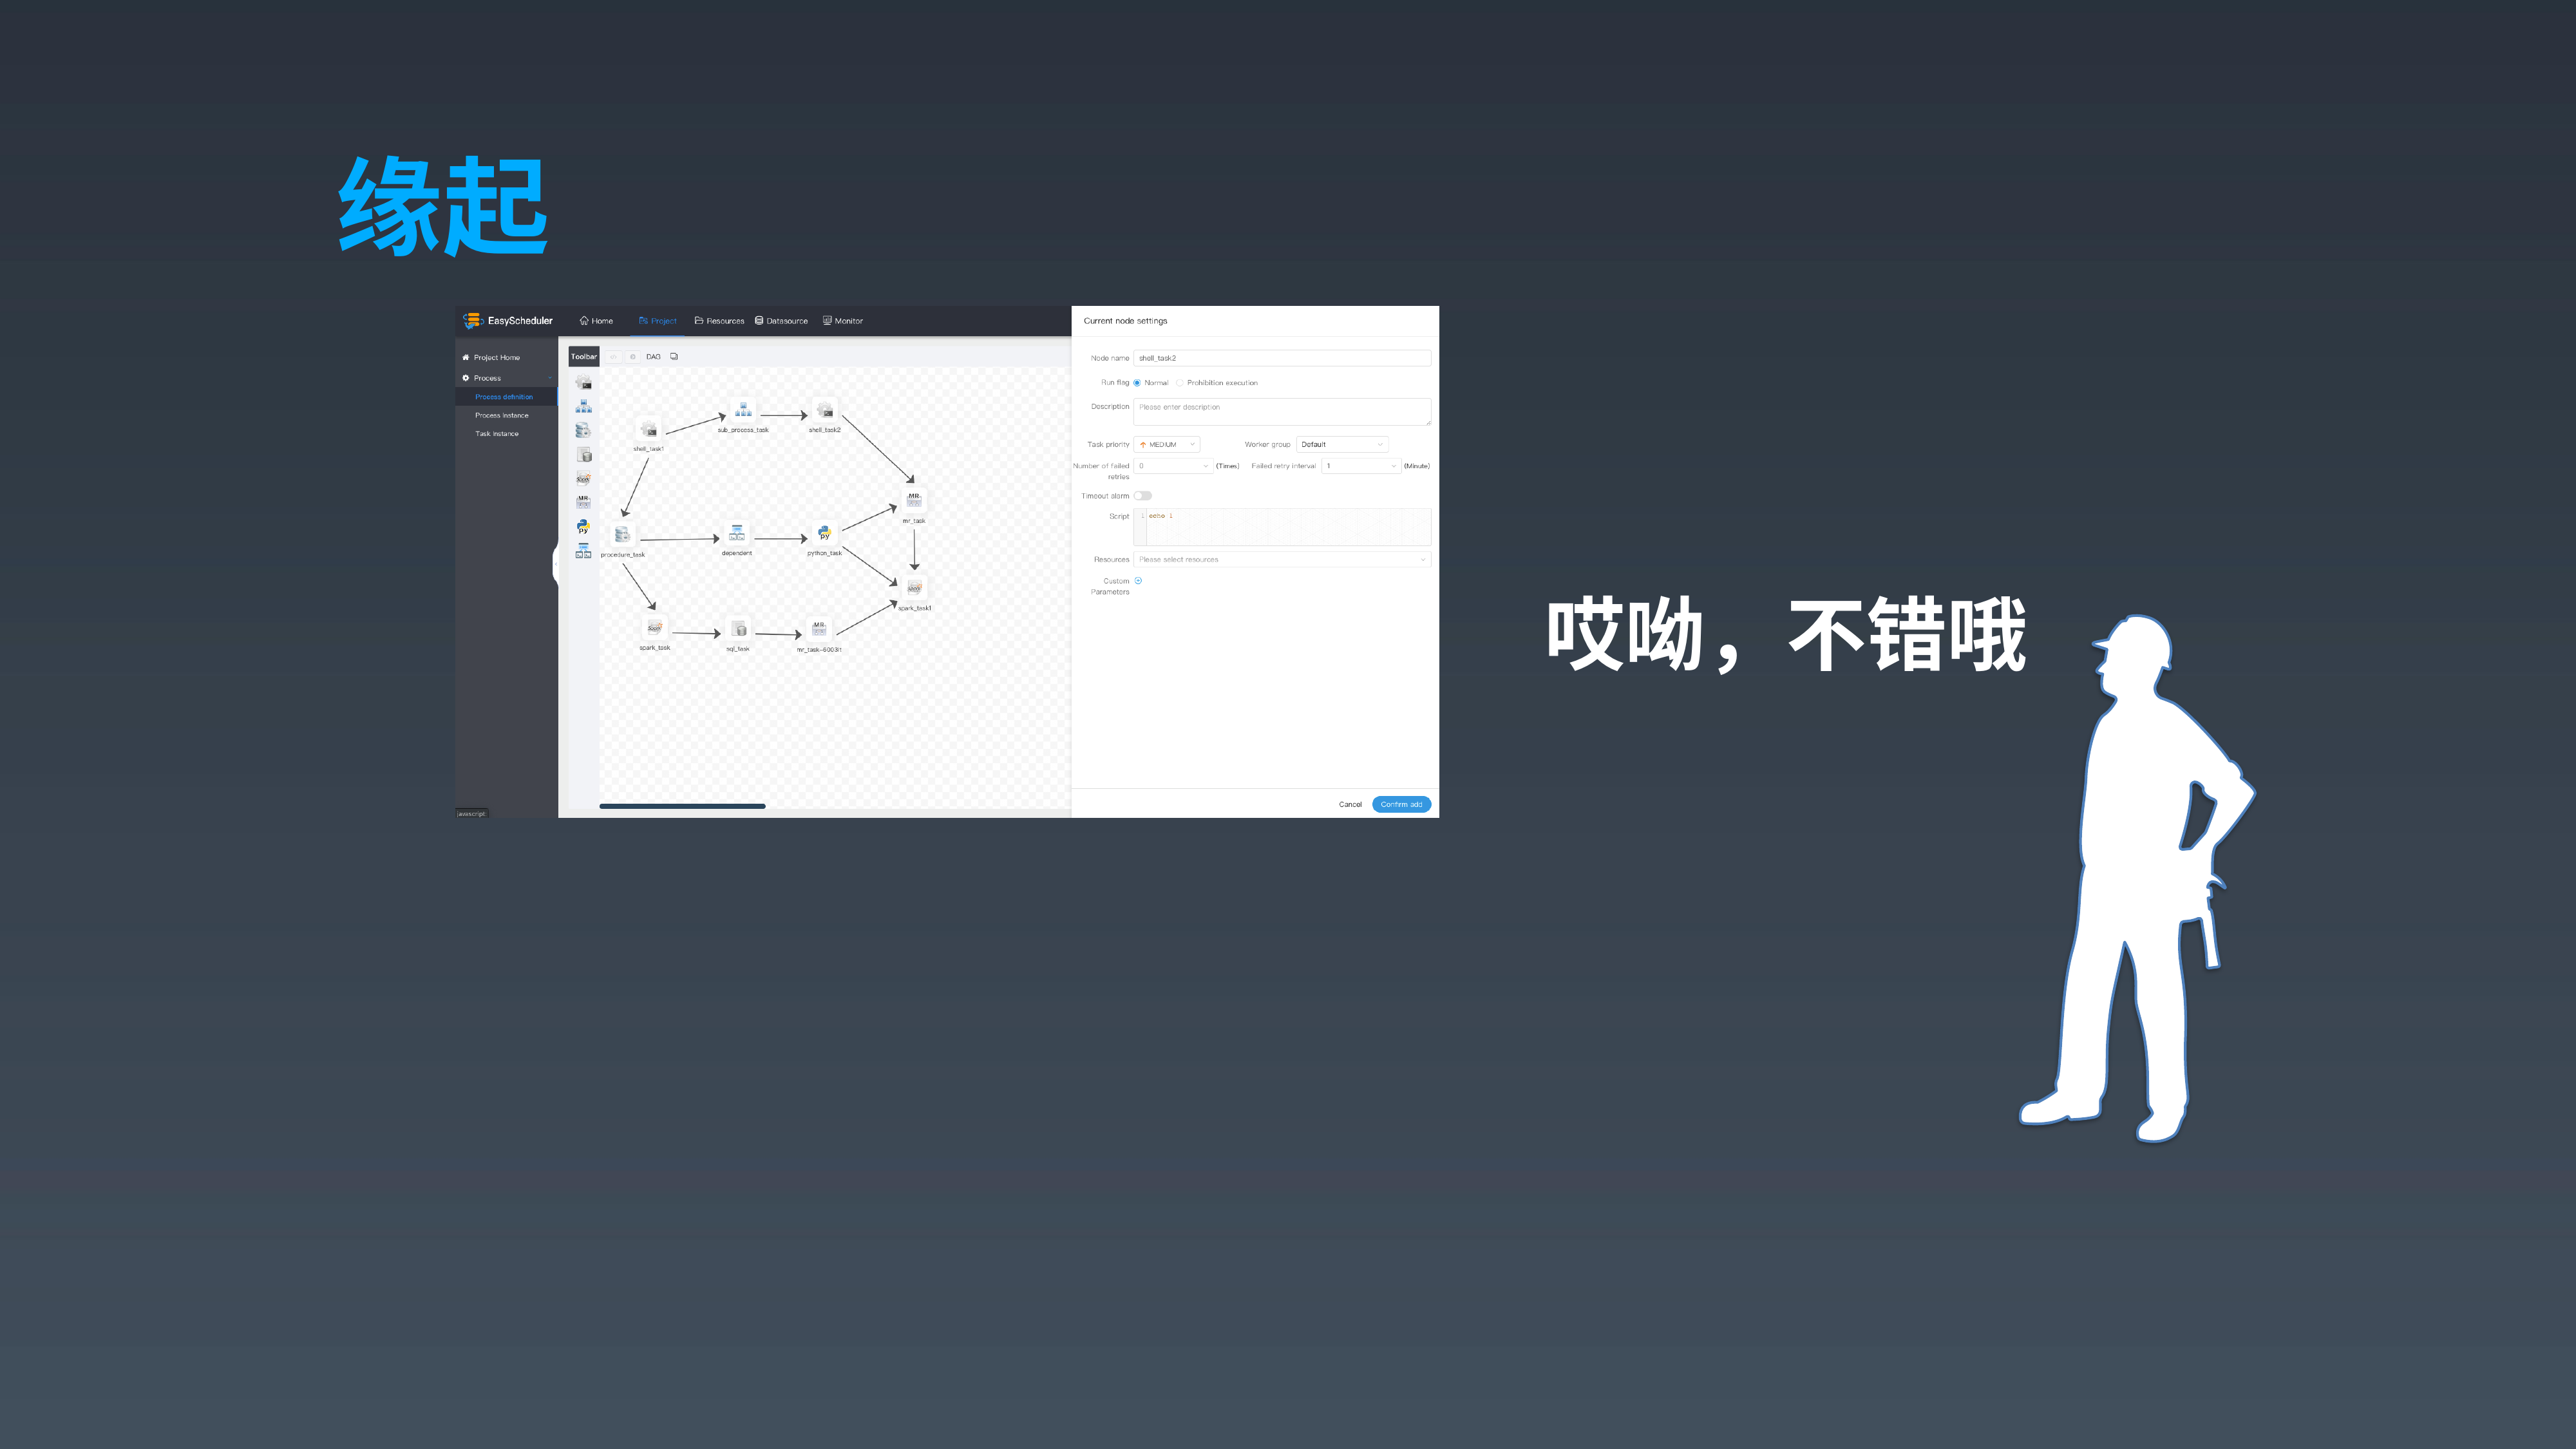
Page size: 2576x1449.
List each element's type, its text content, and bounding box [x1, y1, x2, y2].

picture [0, 0, 2576, 1449]
text_box 缘起 [329, 134, 556, 275]
text_box 哎呦，不错哦 [1539, 578, 2034, 687]
text_box [2020, 615, 2256, 1142]
